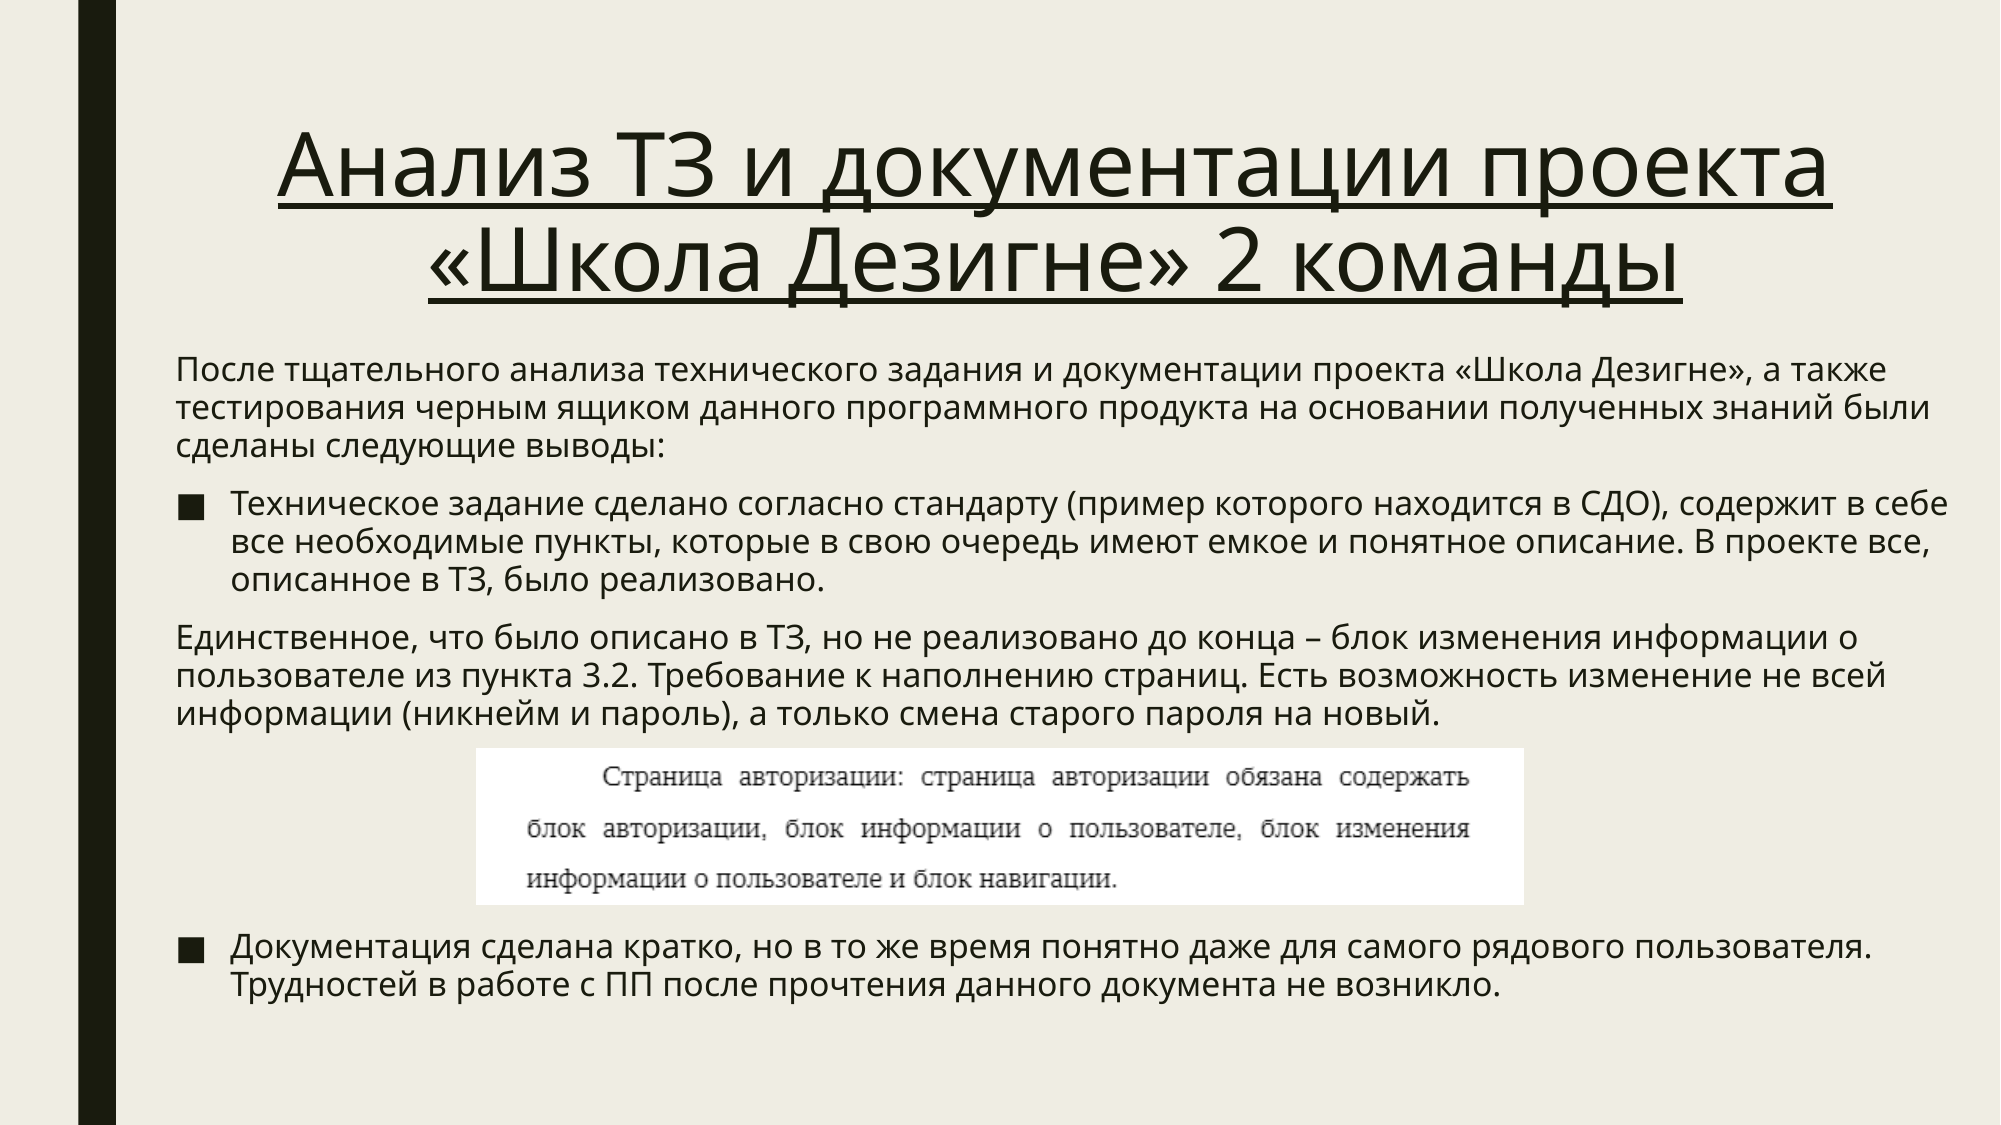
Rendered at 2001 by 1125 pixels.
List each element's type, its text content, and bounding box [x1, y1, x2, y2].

title Анализ ТЗ и документации проекта «Школа Дезигне» 2 команды [130, 112, 1981, 320]
list После тщательного анализа технического задания и документации проекта «Школа Дезигне», а также тестирования черным ящиком данного программного продукта на основании полученных знаний были сделаны следующие выводы: Техническое задание сделано согласно стандарту (пример которого находится в СДО), содержит в себе все необходимые пункты, которые в свою очередь имеют емкое и понятное описание. В проекте все, описанное в ТЗ, было реализовано. Единственное, что было описано в ТЗ, но не реализовано до конца – блок изменения информации о пользователе из пункта 3.2. Требование к наполнению страниц. Есть возможность изменение не всей информации (никнейм и пароль), а только смена старого пароля на новый. Документация сделана кратко, но в то же время понятно даже для самого рядового пользователя. Трудностей в работе с ПП после прочтения данного документа не возникло. [160, 343, 1970, 1013]
picture [476, 748, 1524, 905]
